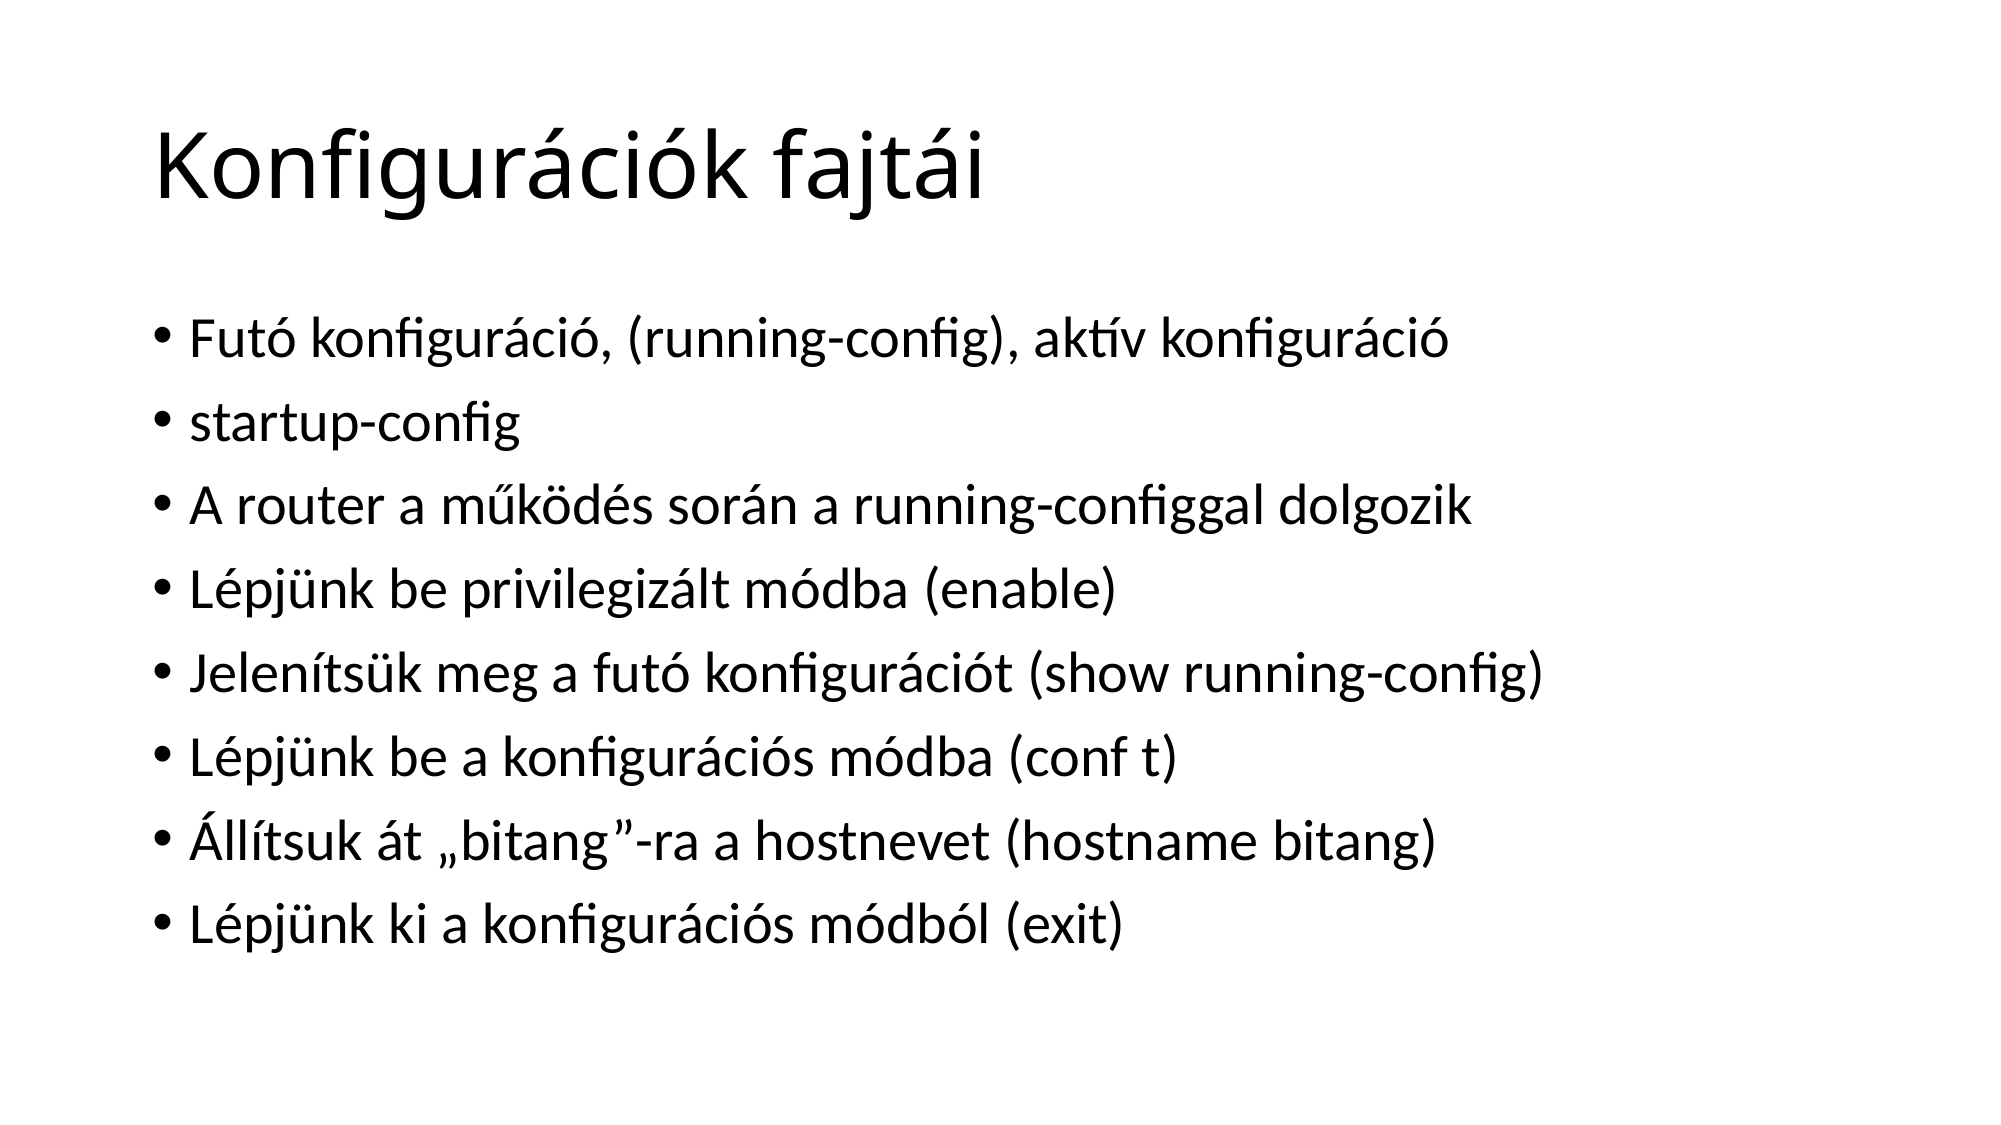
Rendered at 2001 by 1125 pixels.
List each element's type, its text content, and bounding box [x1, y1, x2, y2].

list Futó konfiguráció, (running-config), aktív konfiguráció startup-config A router a működés során a running-configgal dolgozik Lépjünk be privilegizált módba (enable) Jelenítsük meg a futó konfigurációt (show running-config) Lépjünk be a konfigurációs módba (conf t) Állítsuk át „bitang”-ra a hostnevet (hostname bitang) Lépjünk ki a konfigurációs módból (exit) [137, 299, 1863, 1014]
title Konfigurációk fajtái [137, 59, 1863, 278]
